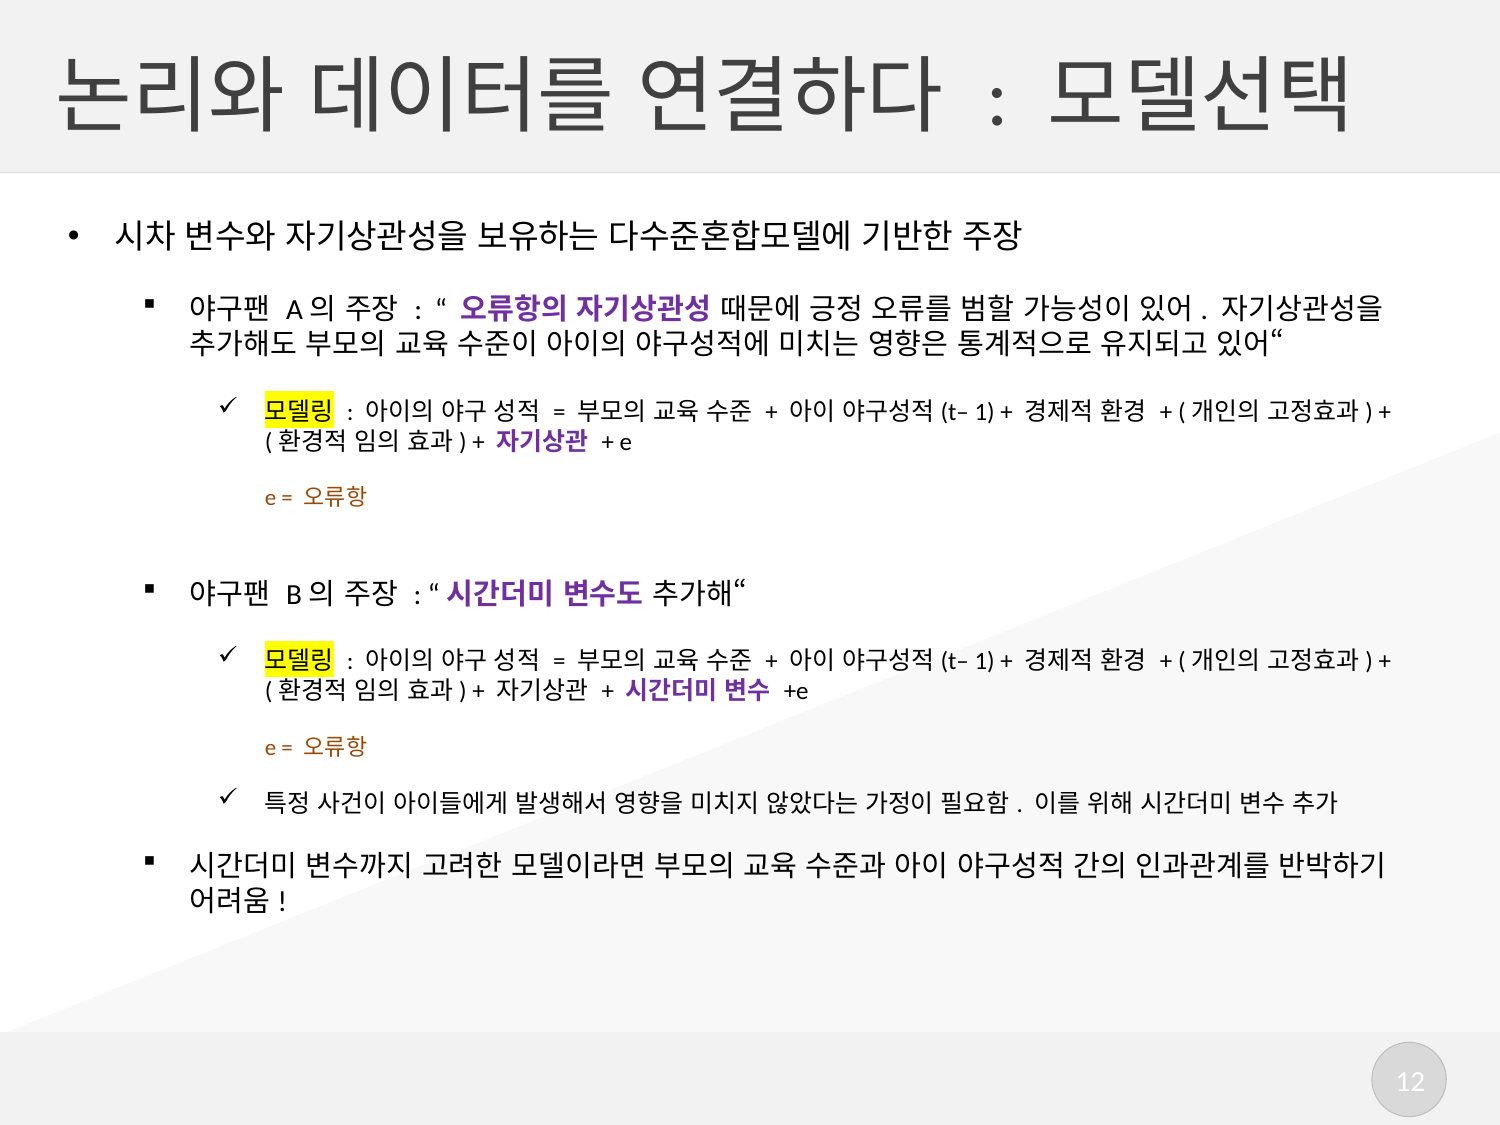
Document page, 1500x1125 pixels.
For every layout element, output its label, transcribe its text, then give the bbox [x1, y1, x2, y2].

title 논리와 데이터를 연결하다 : 모델선택 [55, 46, 1447, 138]
text_box 시차 변수와 자기상관성을 보유하는 다수준혼합모델에 기반한 주장 야구팬 A의 주장 : “ 오류항의 자기상관성 때문에 긍정 오류를 범할 가능성이 있어. 자기상관성을 추가해도 부모의 교육 수준이 아이의 야구성적에 미치는 영향은 통계적으로 유지되고 있어“ 모델링 : 아이의 야구 성적 = 부모의 교육 수준 + 아이 야구성적(t– 1) + 경제적 환경 + (개인의 고정효과) + (환경적 임의 효과) + 자기상관 + e e = 오류항 야구팬 B의 주장 : “시간더미 변수도 추가해“ 모델링 : 아이의 야구 성적 = 부모의 교육 수준 + 아이 야구성적(t– 1) + 경제적 환경 + (개인의 고정효과) + (환경적 임의 효과) + 자기상관 + 시간더미 변수 +e e = 오류항 특정 사건이 아이들에게 발생해서 영향을 미치지 않았다는 가정이 필요함. 이를 위해 시간더미 변수 추가 시간더미 변수까지 고려한 모델이라면 부모의 교육 수준과 아이 야구성적 간의 인과관계를 반박하기 어려움! [53, 208, 1447, 1125]
